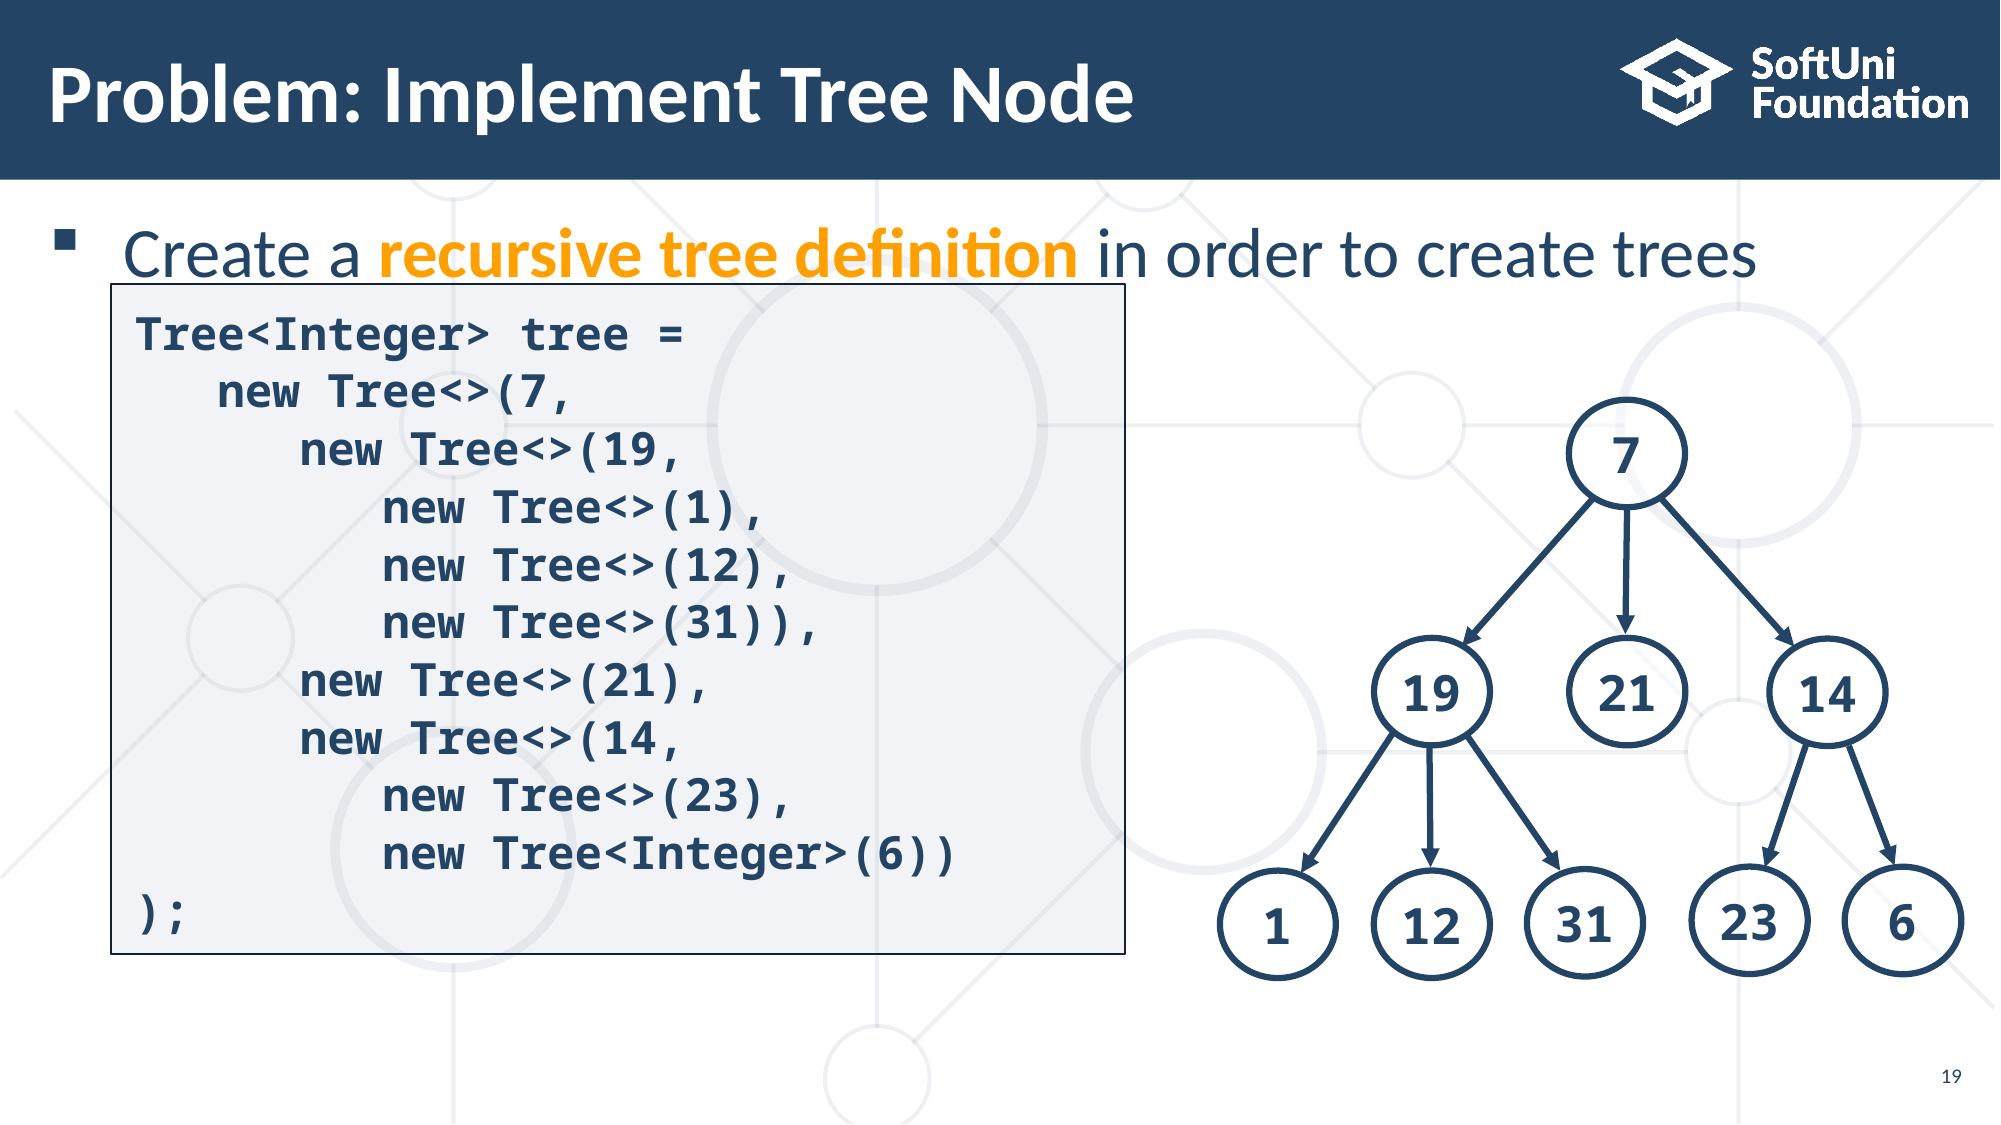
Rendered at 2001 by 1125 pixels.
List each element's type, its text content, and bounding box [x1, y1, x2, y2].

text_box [1219, 399, 1962, 979]
list Create a recursive tree definition in order to create trees [31, 196, 1970, 1050]
slide_number 19 [1897, 1049, 1968, 1101]
picture [1619, 38, 1968, 126]
title Problem: Implement Tree Node [31, 16, 1591, 162]
